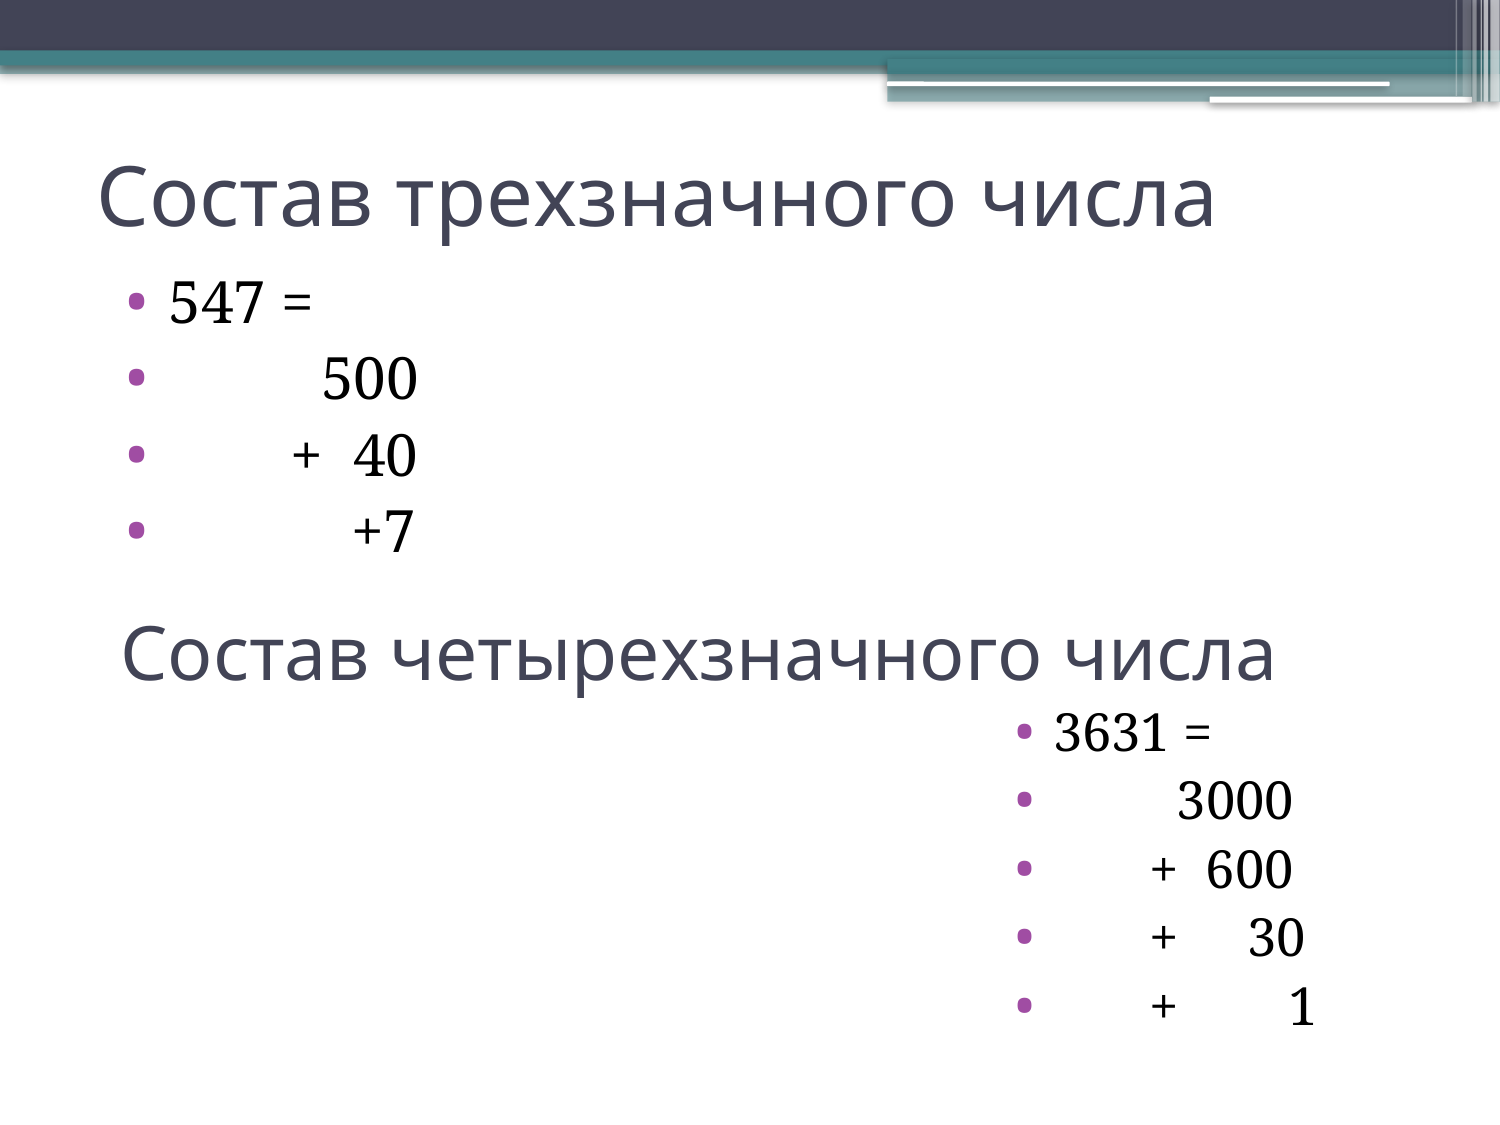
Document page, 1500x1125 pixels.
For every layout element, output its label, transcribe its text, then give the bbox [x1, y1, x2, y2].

list 547 = 500 + 40 +7 [93, 257, 464, 616]
text_box Состав четырехзначного числа [105, 562, 1456, 738]
text_box 3631 = 3000 + 600 + 30 + 1 [984, 691, 1355, 1049]
title Состав трехзначного числа [82, 105, 1432, 281]
